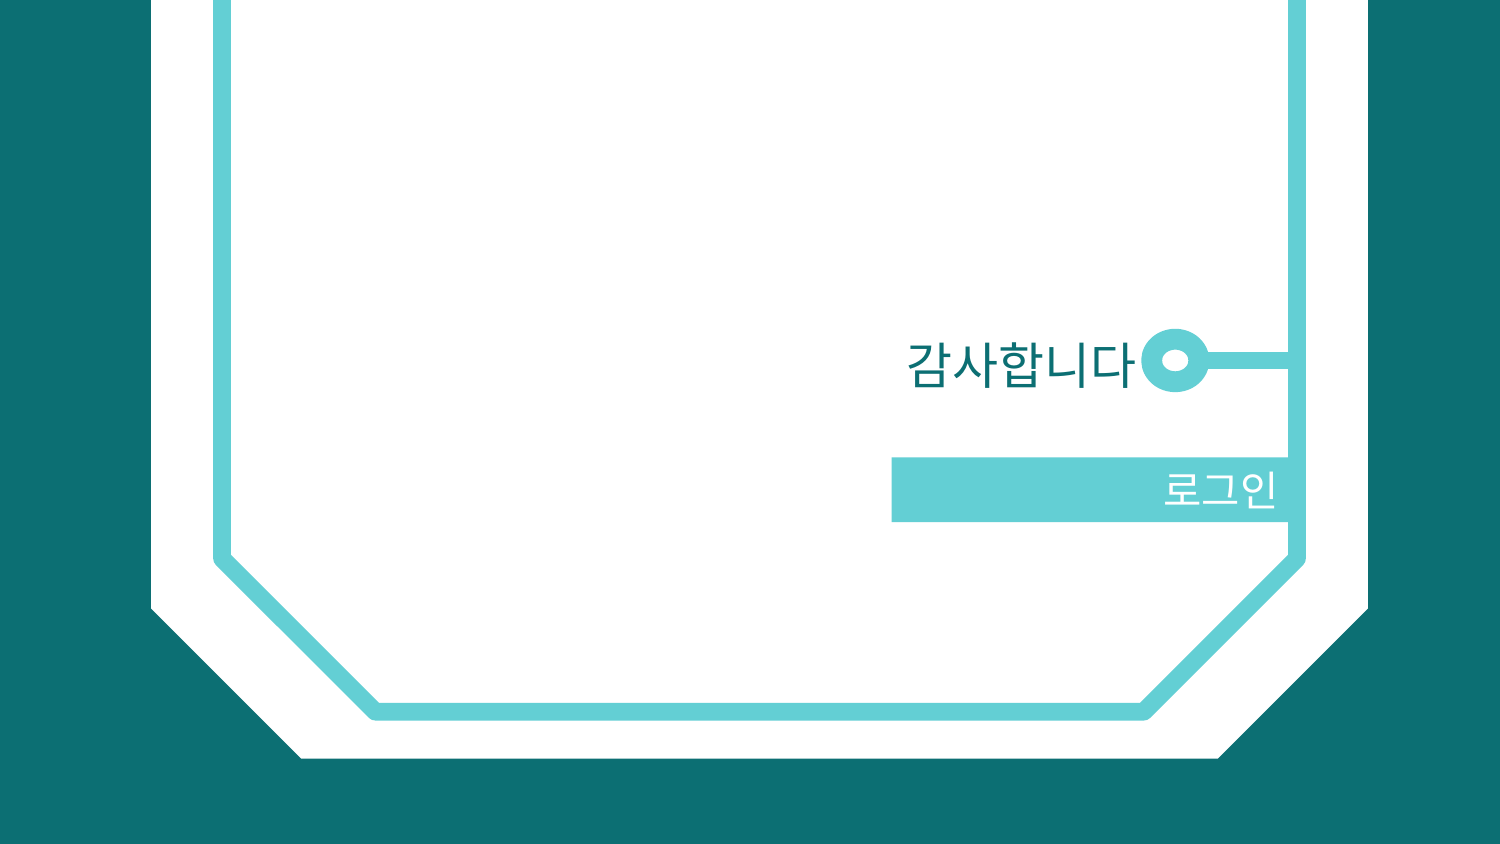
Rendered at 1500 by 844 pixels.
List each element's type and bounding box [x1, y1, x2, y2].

text_box [150, 0, 1368, 759]
text_box [1151, 338, 1294, 382]
